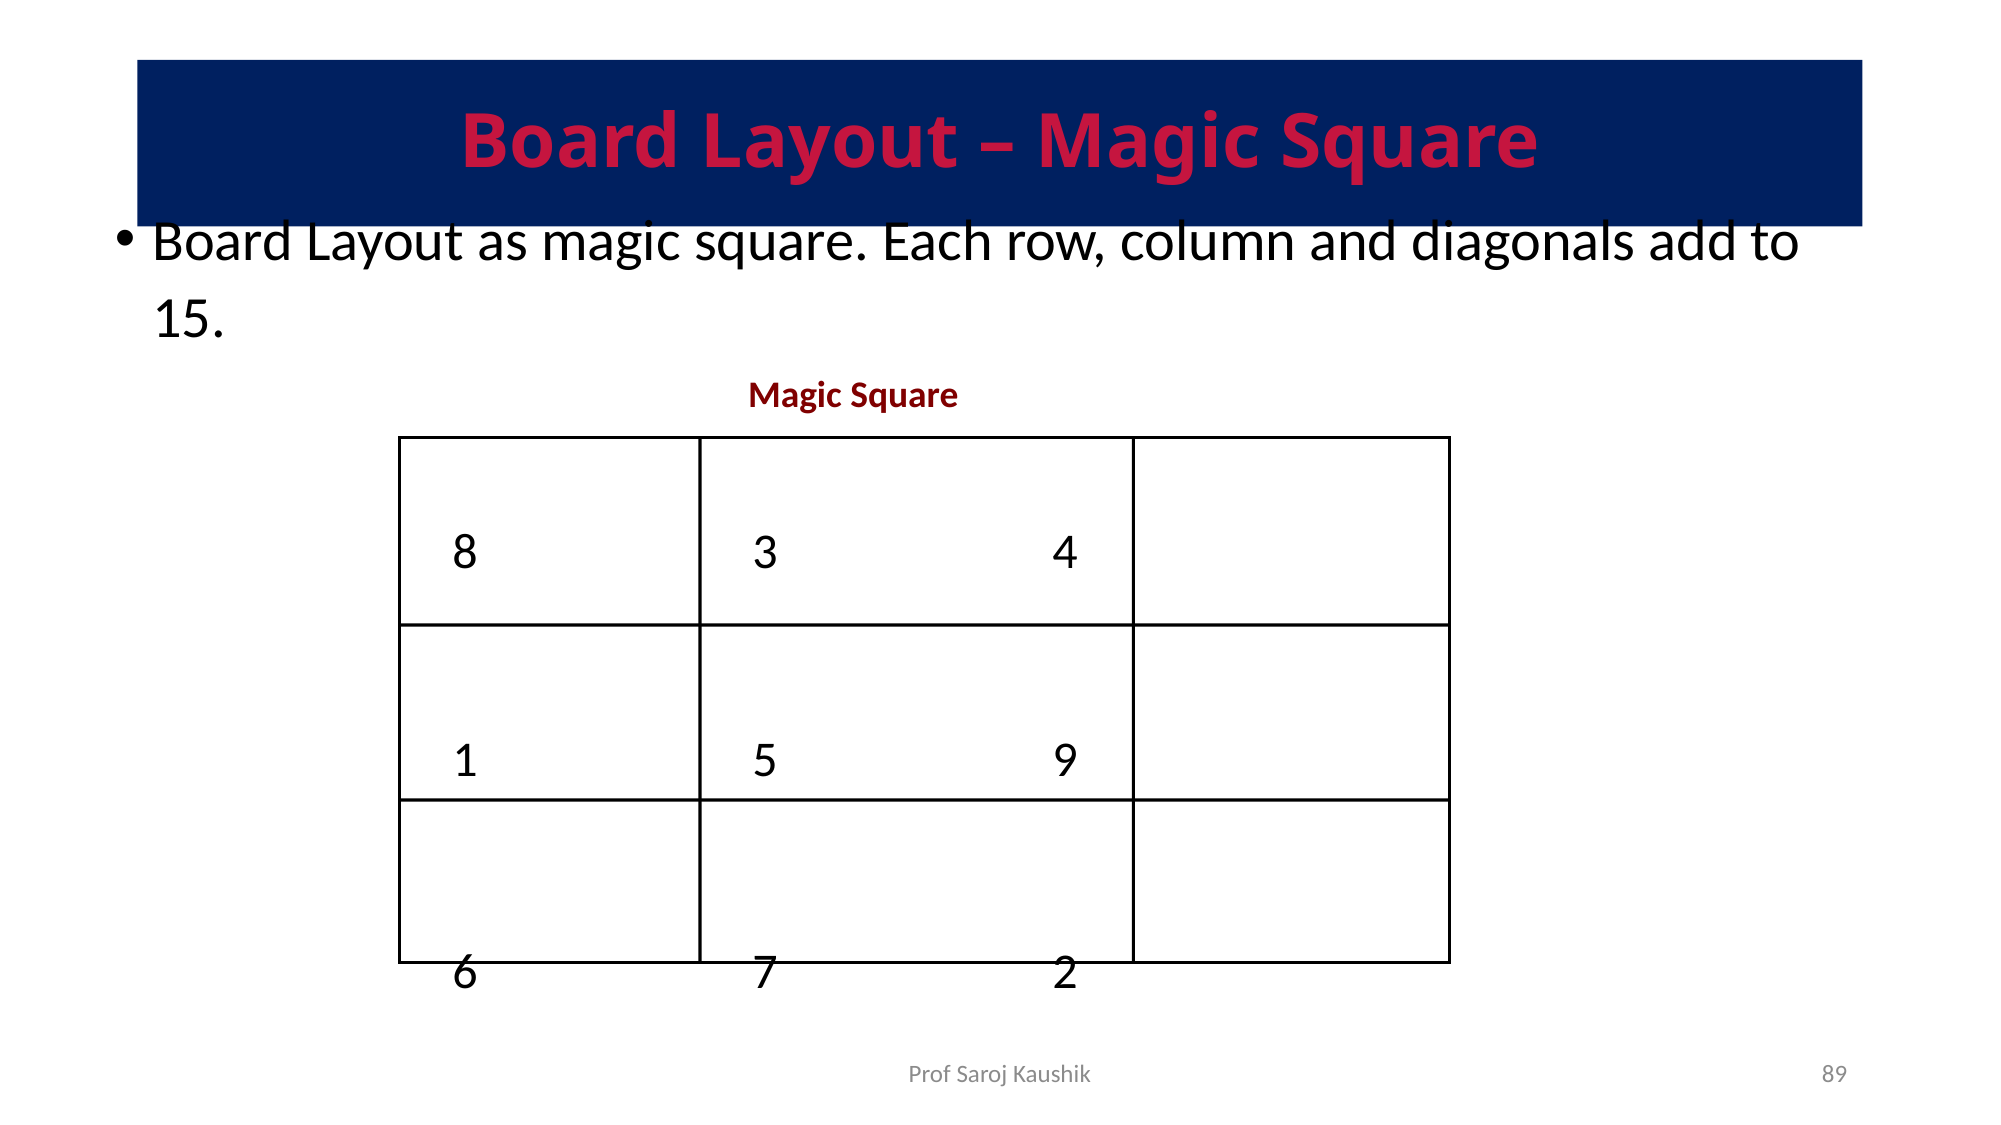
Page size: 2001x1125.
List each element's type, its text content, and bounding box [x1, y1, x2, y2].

title Board Layout – Magic Square [137, 59, 1863, 187]
list Board Layout as magic square. Each row, column and diagonals add to 15. 8 3 4 1 5 9 6 7 2 [99, 187, 1900, 1050]
footer Prof Saroj Kaushik [662, 1050, 1338, 1103]
text_box [1134, 626, 1450, 800]
text_box [1134, 437, 1450, 625]
slide_number 89 [1412, 1050, 1863, 1103]
text_box Magic Square [733, 362, 1167, 423]
text_box [1134, 801, 1450, 963]
text_box [399, 437, 1133, 963]
